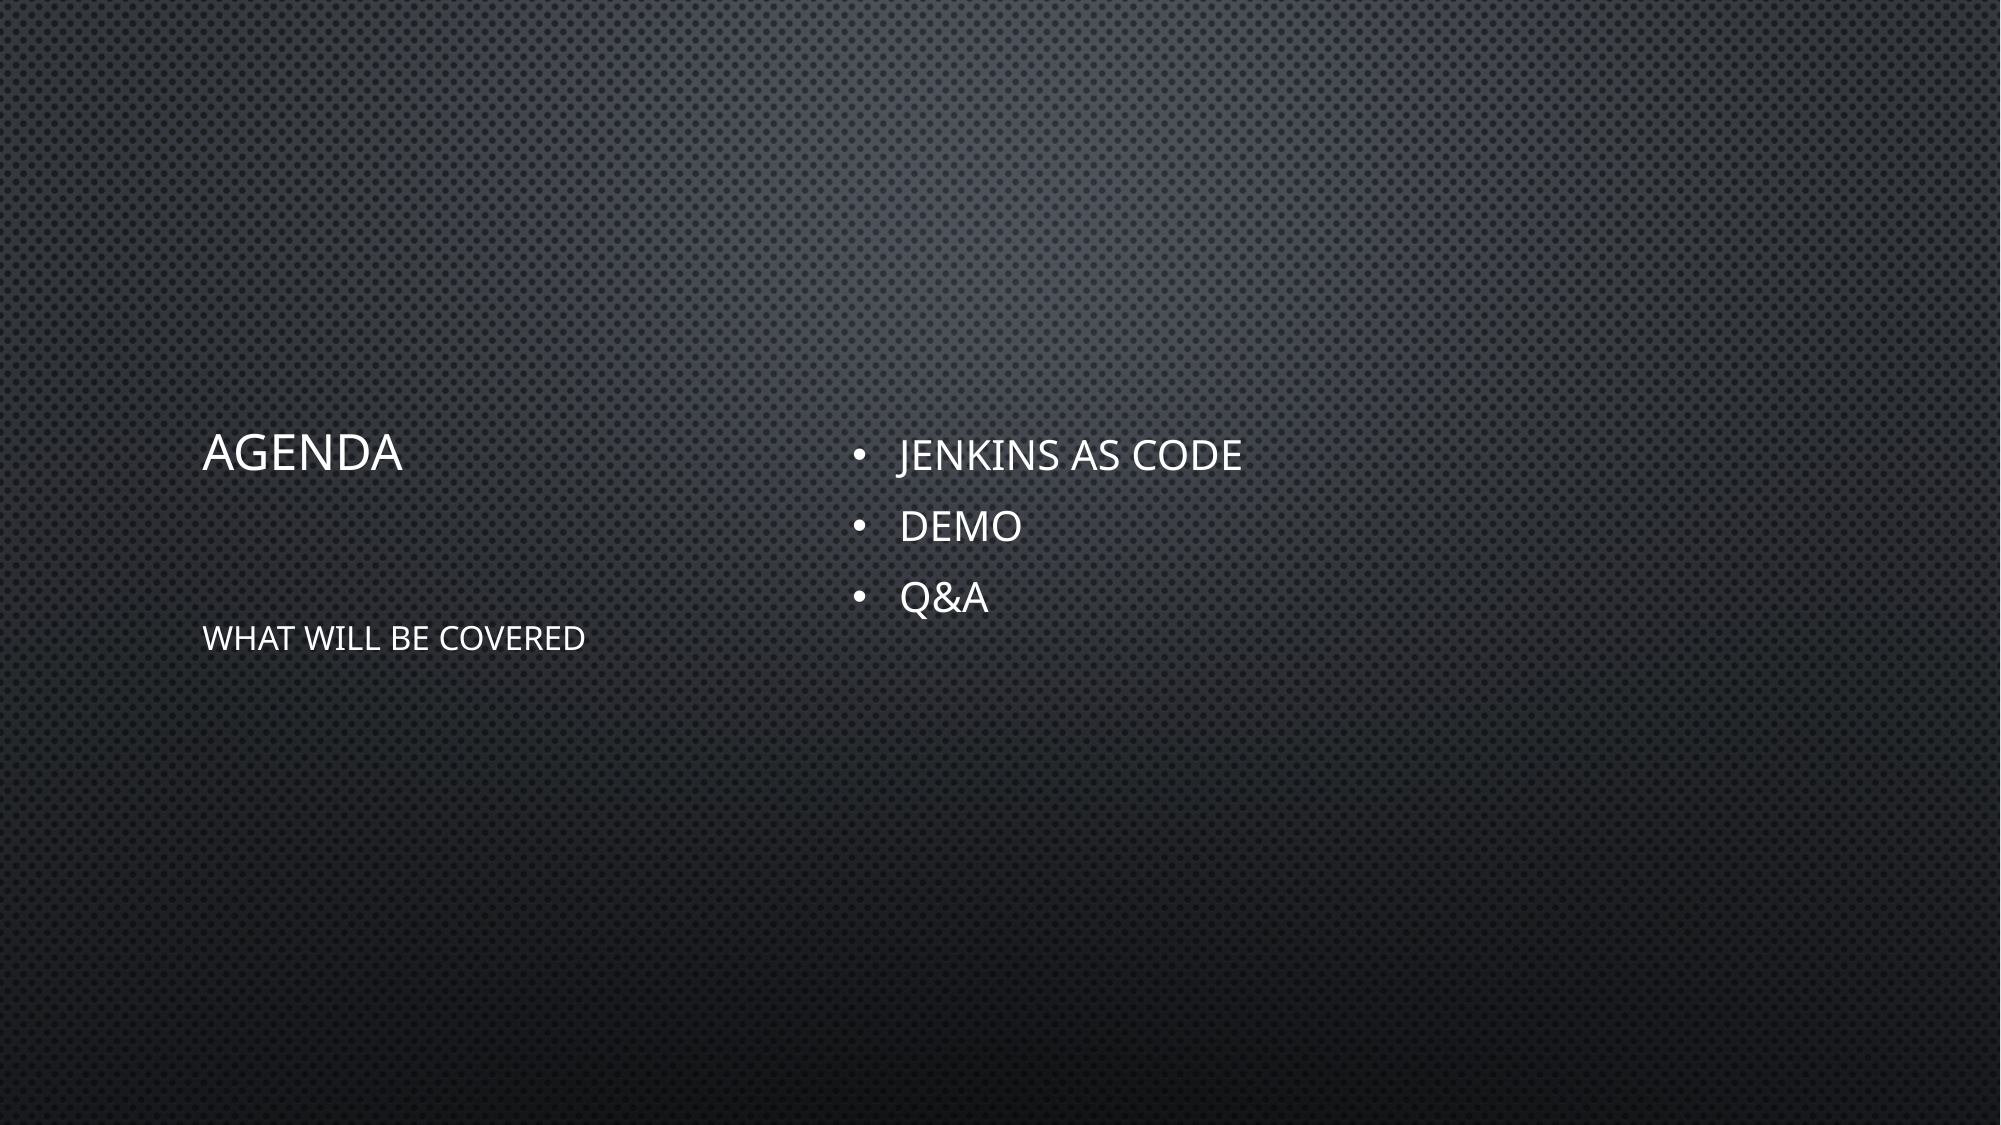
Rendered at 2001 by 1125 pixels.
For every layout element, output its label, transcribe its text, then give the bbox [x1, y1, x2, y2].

list Jenkins as Code Demo Q&A [837, 99, 1813, 950]
list What will be covered [187, 487, 770, 788]
title Agenda [187, 262, 770, 487]
